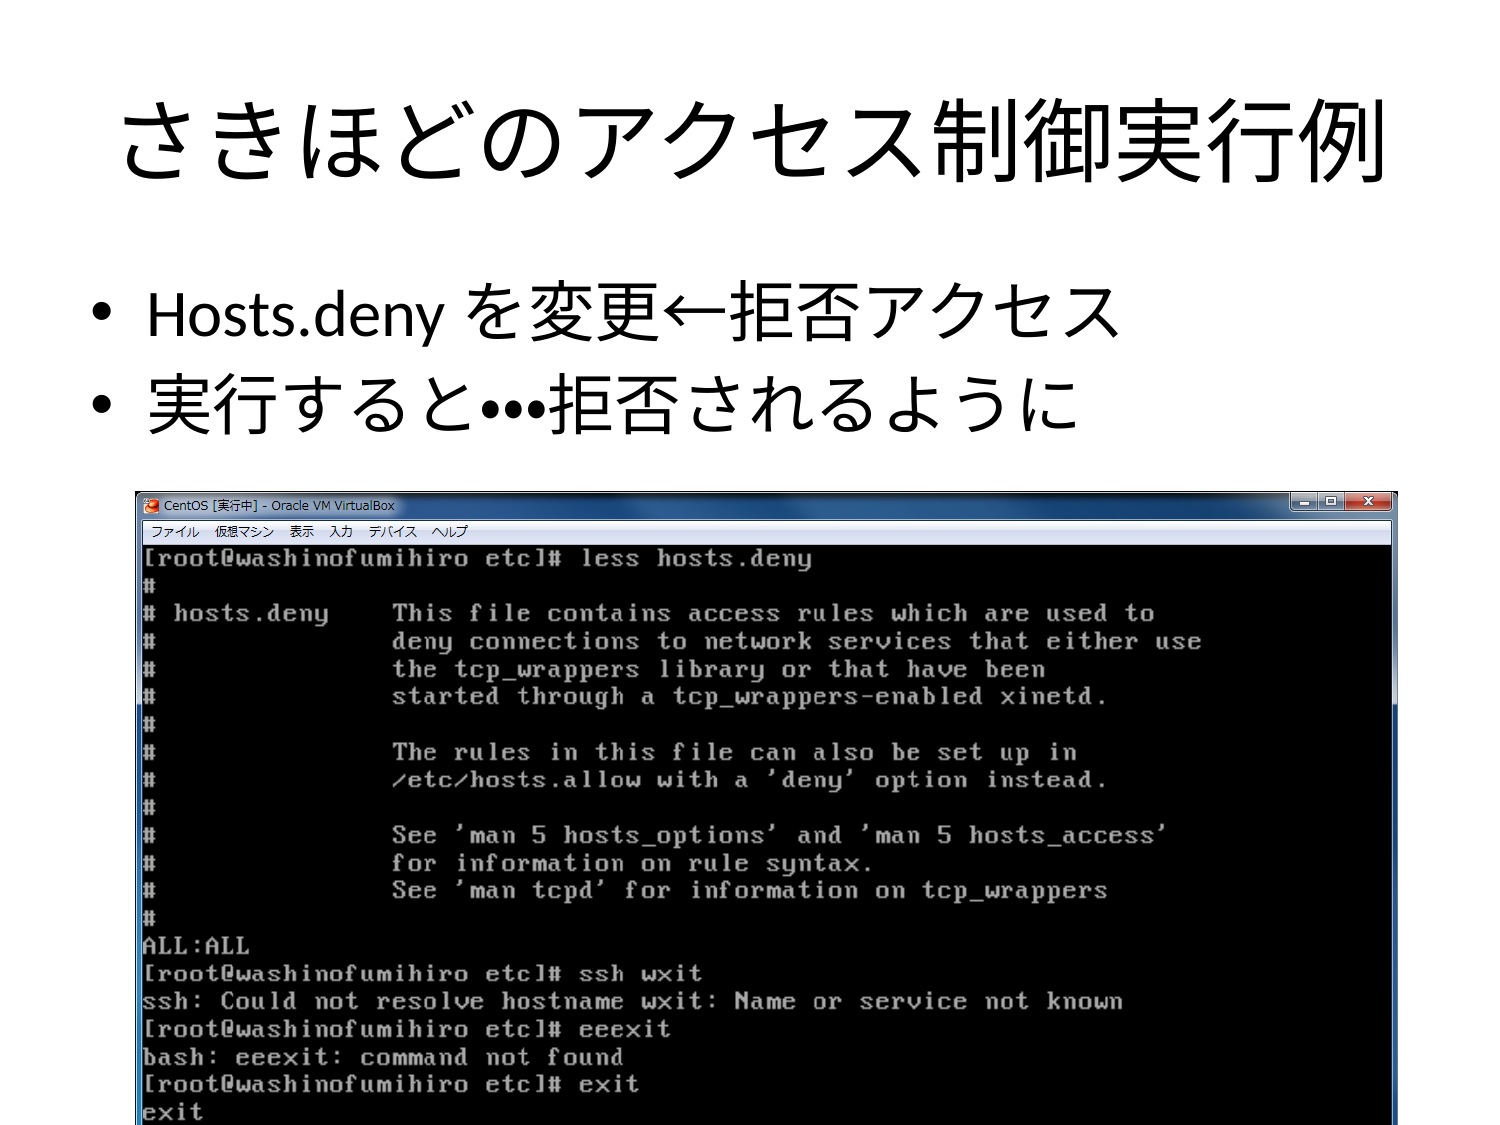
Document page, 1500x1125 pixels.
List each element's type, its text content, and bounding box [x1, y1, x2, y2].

title さきほどのアクセス制御実行例 [75, 45, 1425, 233]
list Hosts.denyを変更←拒否アクセス 実行すると・・・拒否されるように [75, 262, 1425, 1005]
picture [135, 491, 1398, 1125]
